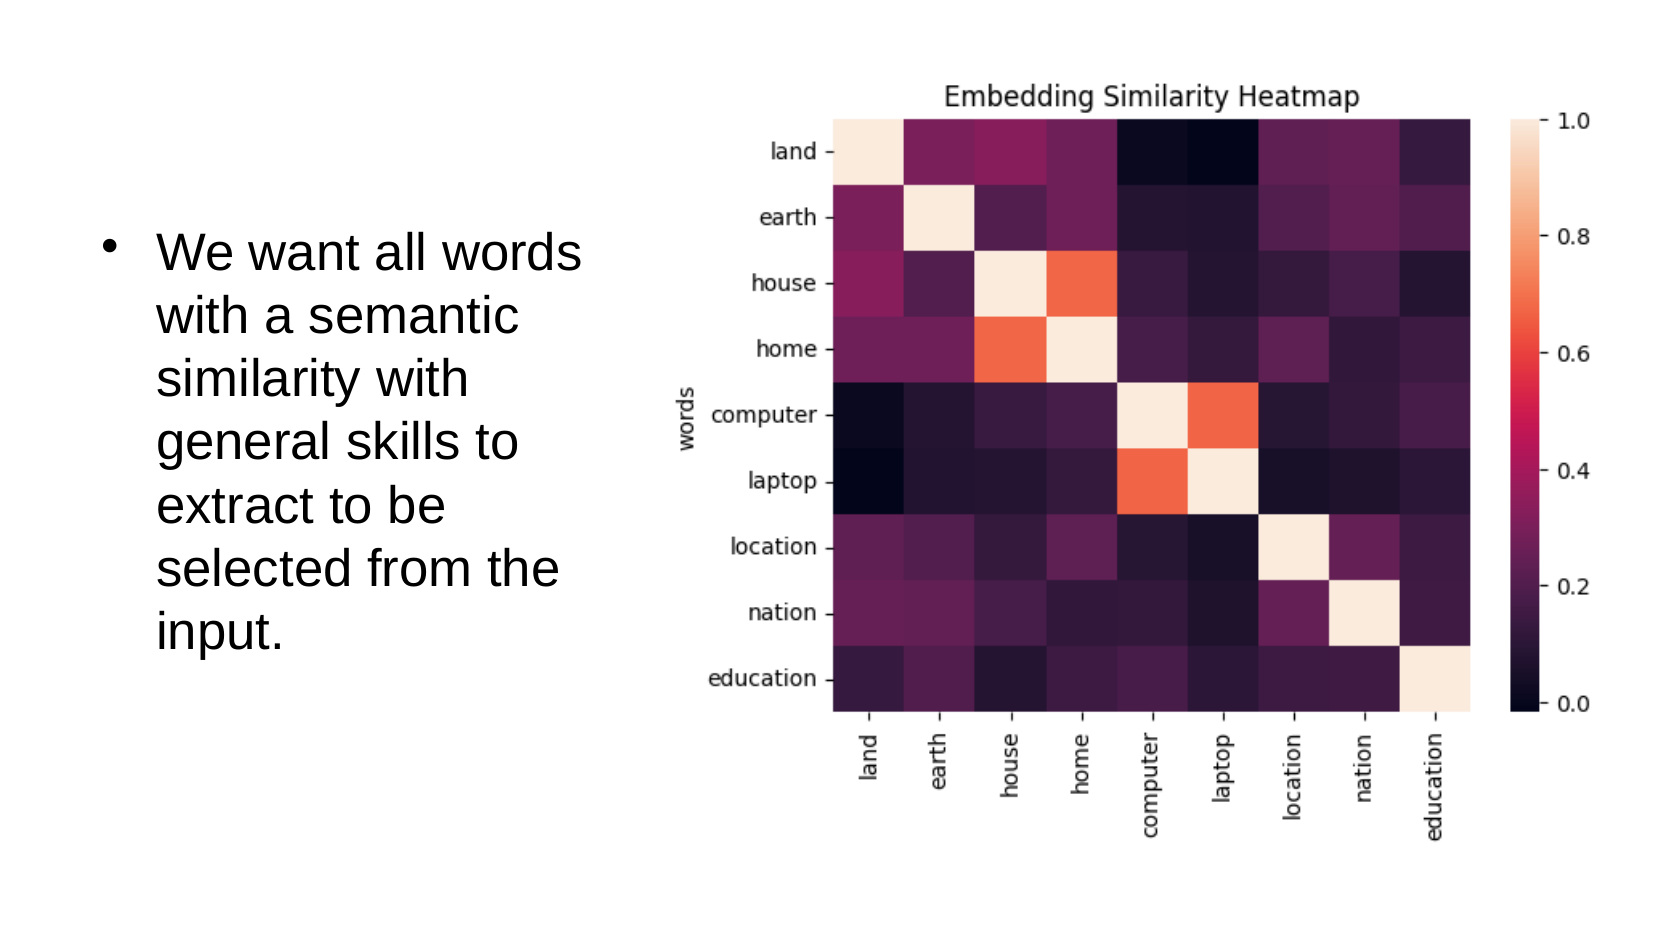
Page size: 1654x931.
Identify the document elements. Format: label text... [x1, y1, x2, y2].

text_box We want all words with a semantic similarity with general skills to extract to be selected from the input. [82, 217, 585, 720]
picture [659, 68, 1607, 856]
